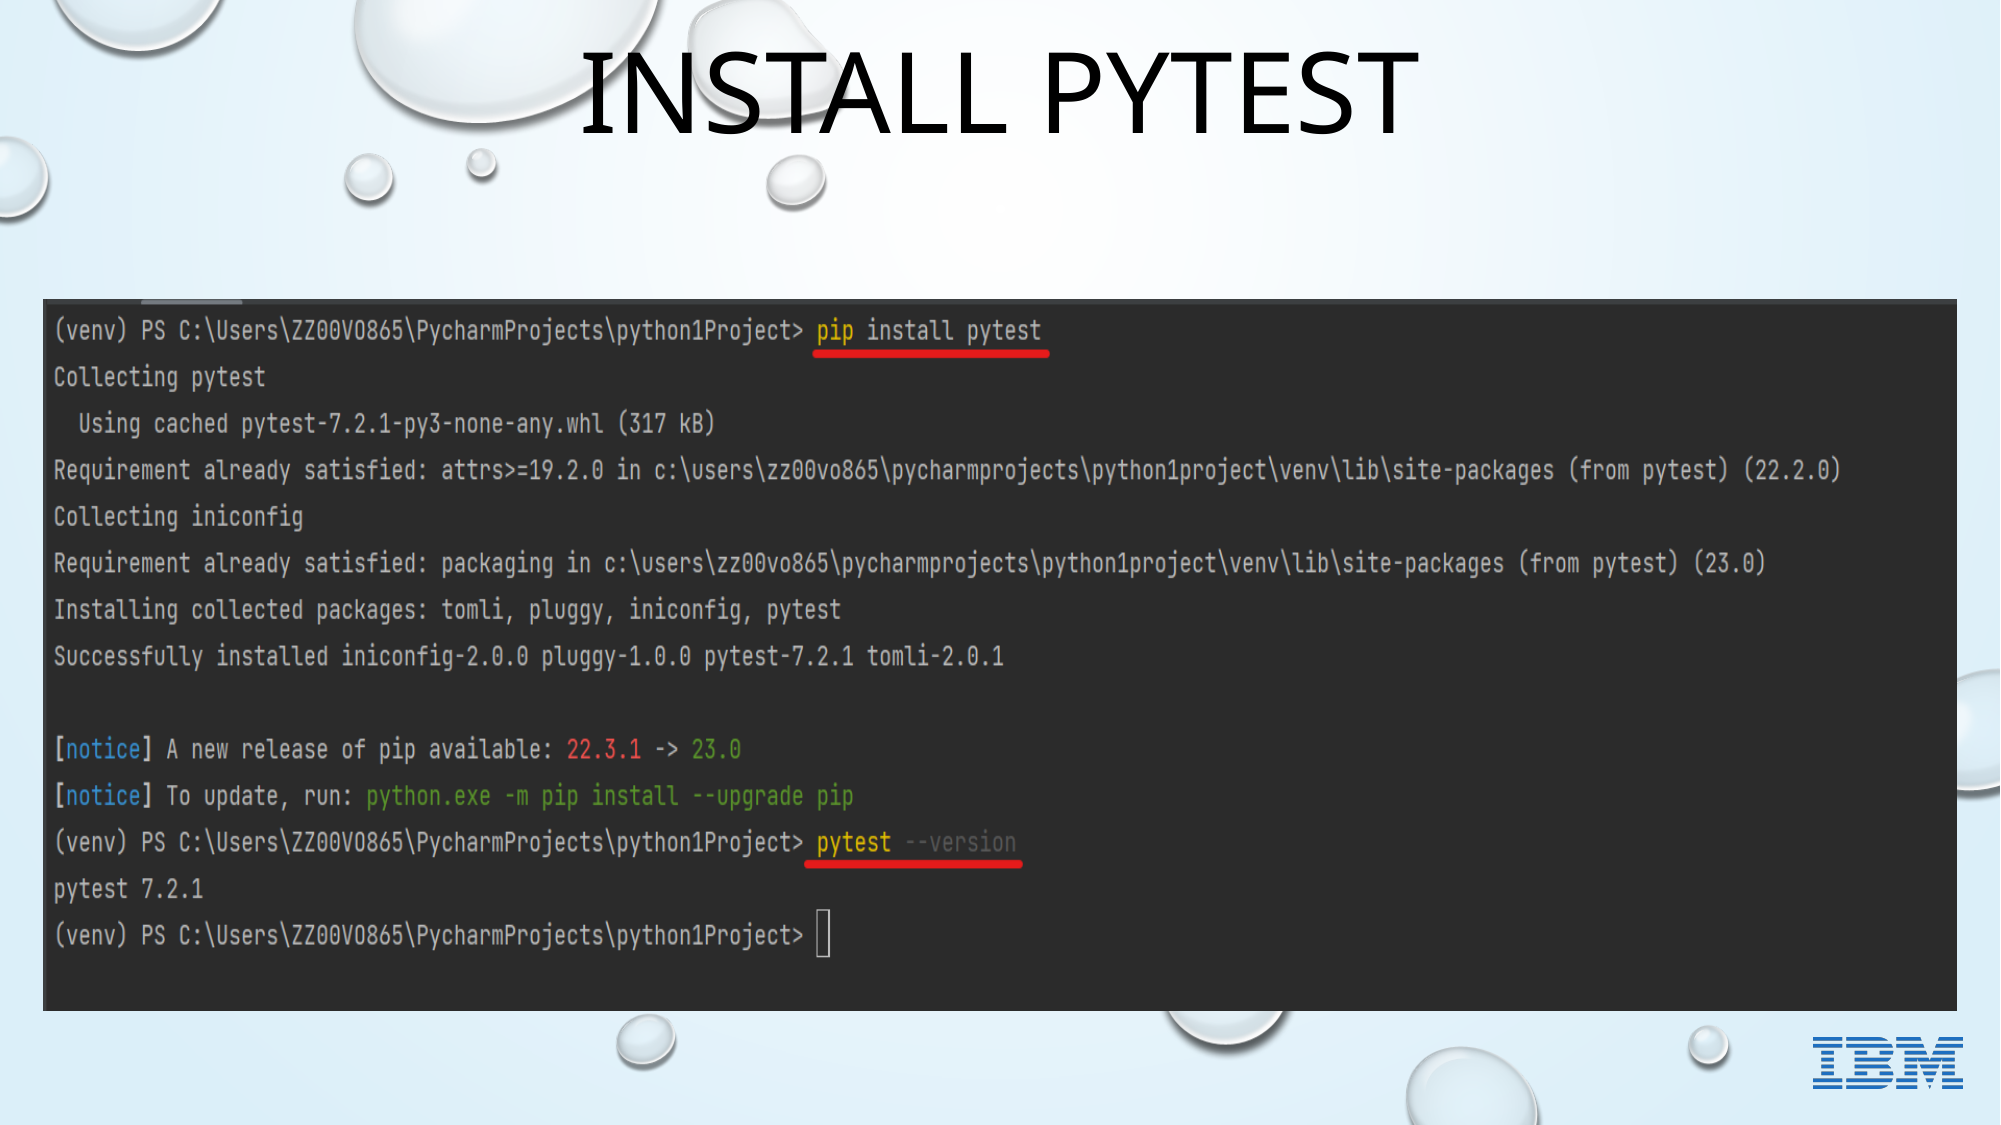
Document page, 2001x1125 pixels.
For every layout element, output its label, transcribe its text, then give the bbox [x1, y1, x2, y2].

picture [0, 0, 2000, 1125]
title Install PyTest [182, 0, 1818, 166]
